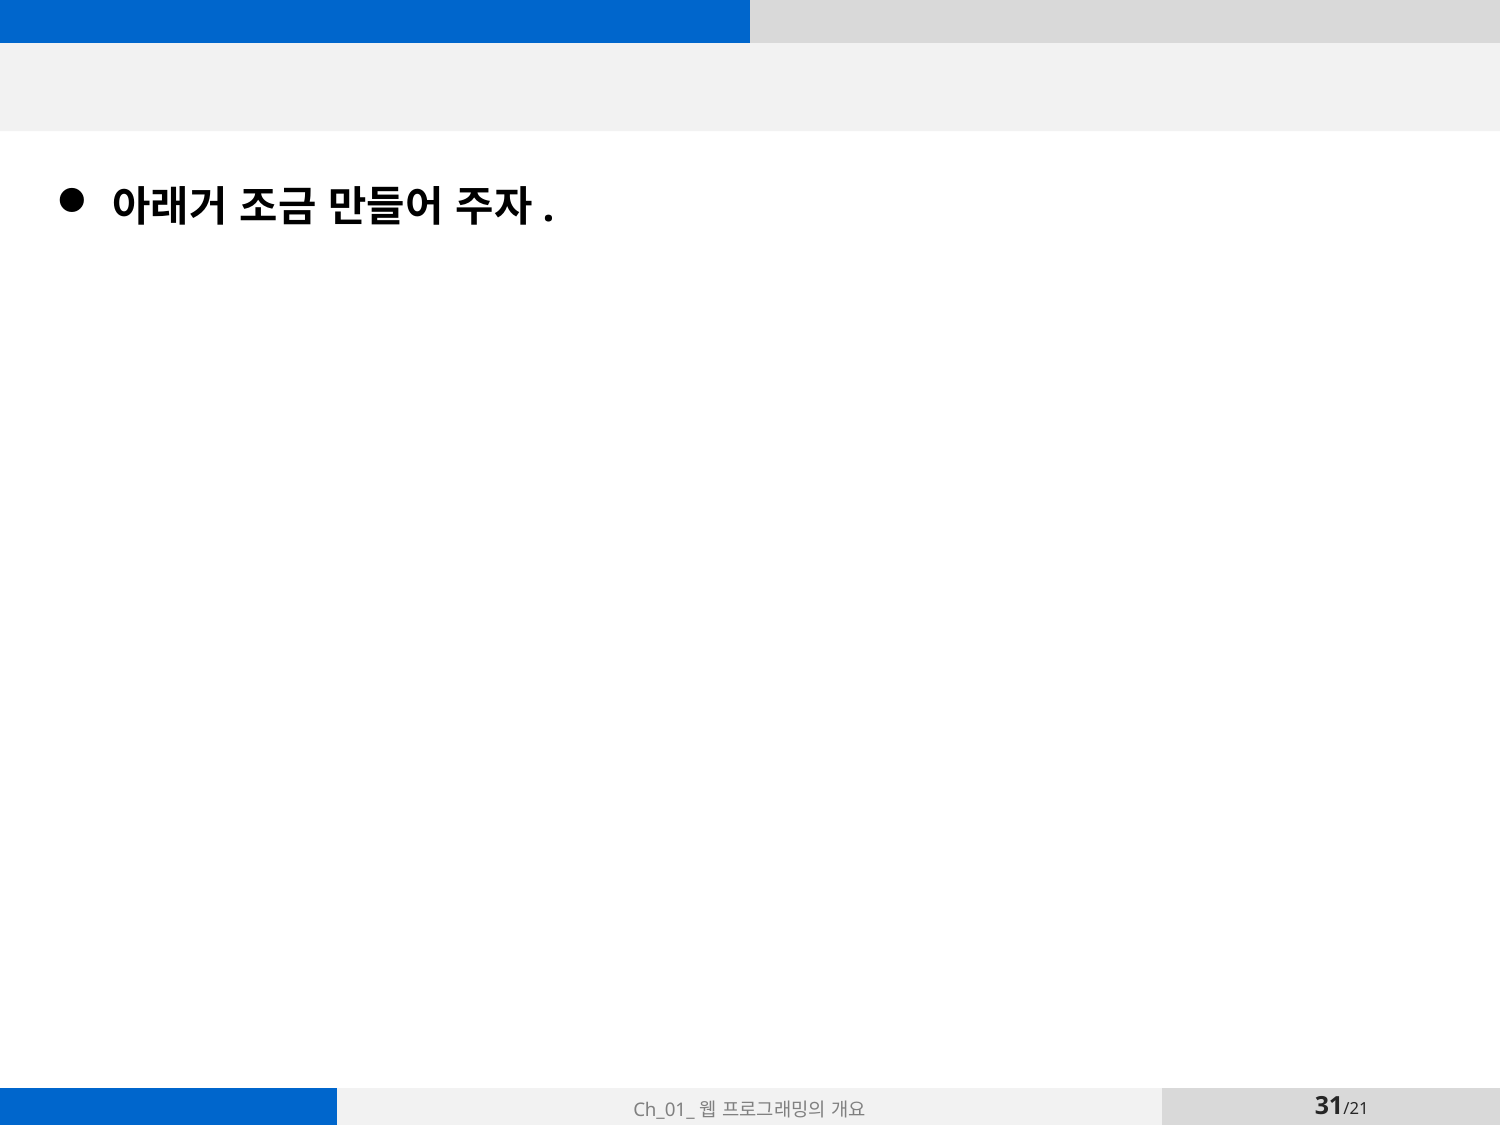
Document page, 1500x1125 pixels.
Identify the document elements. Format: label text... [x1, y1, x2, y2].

list 아래거 조금 만들어 주자. [41, 172, 1426, 1048]
